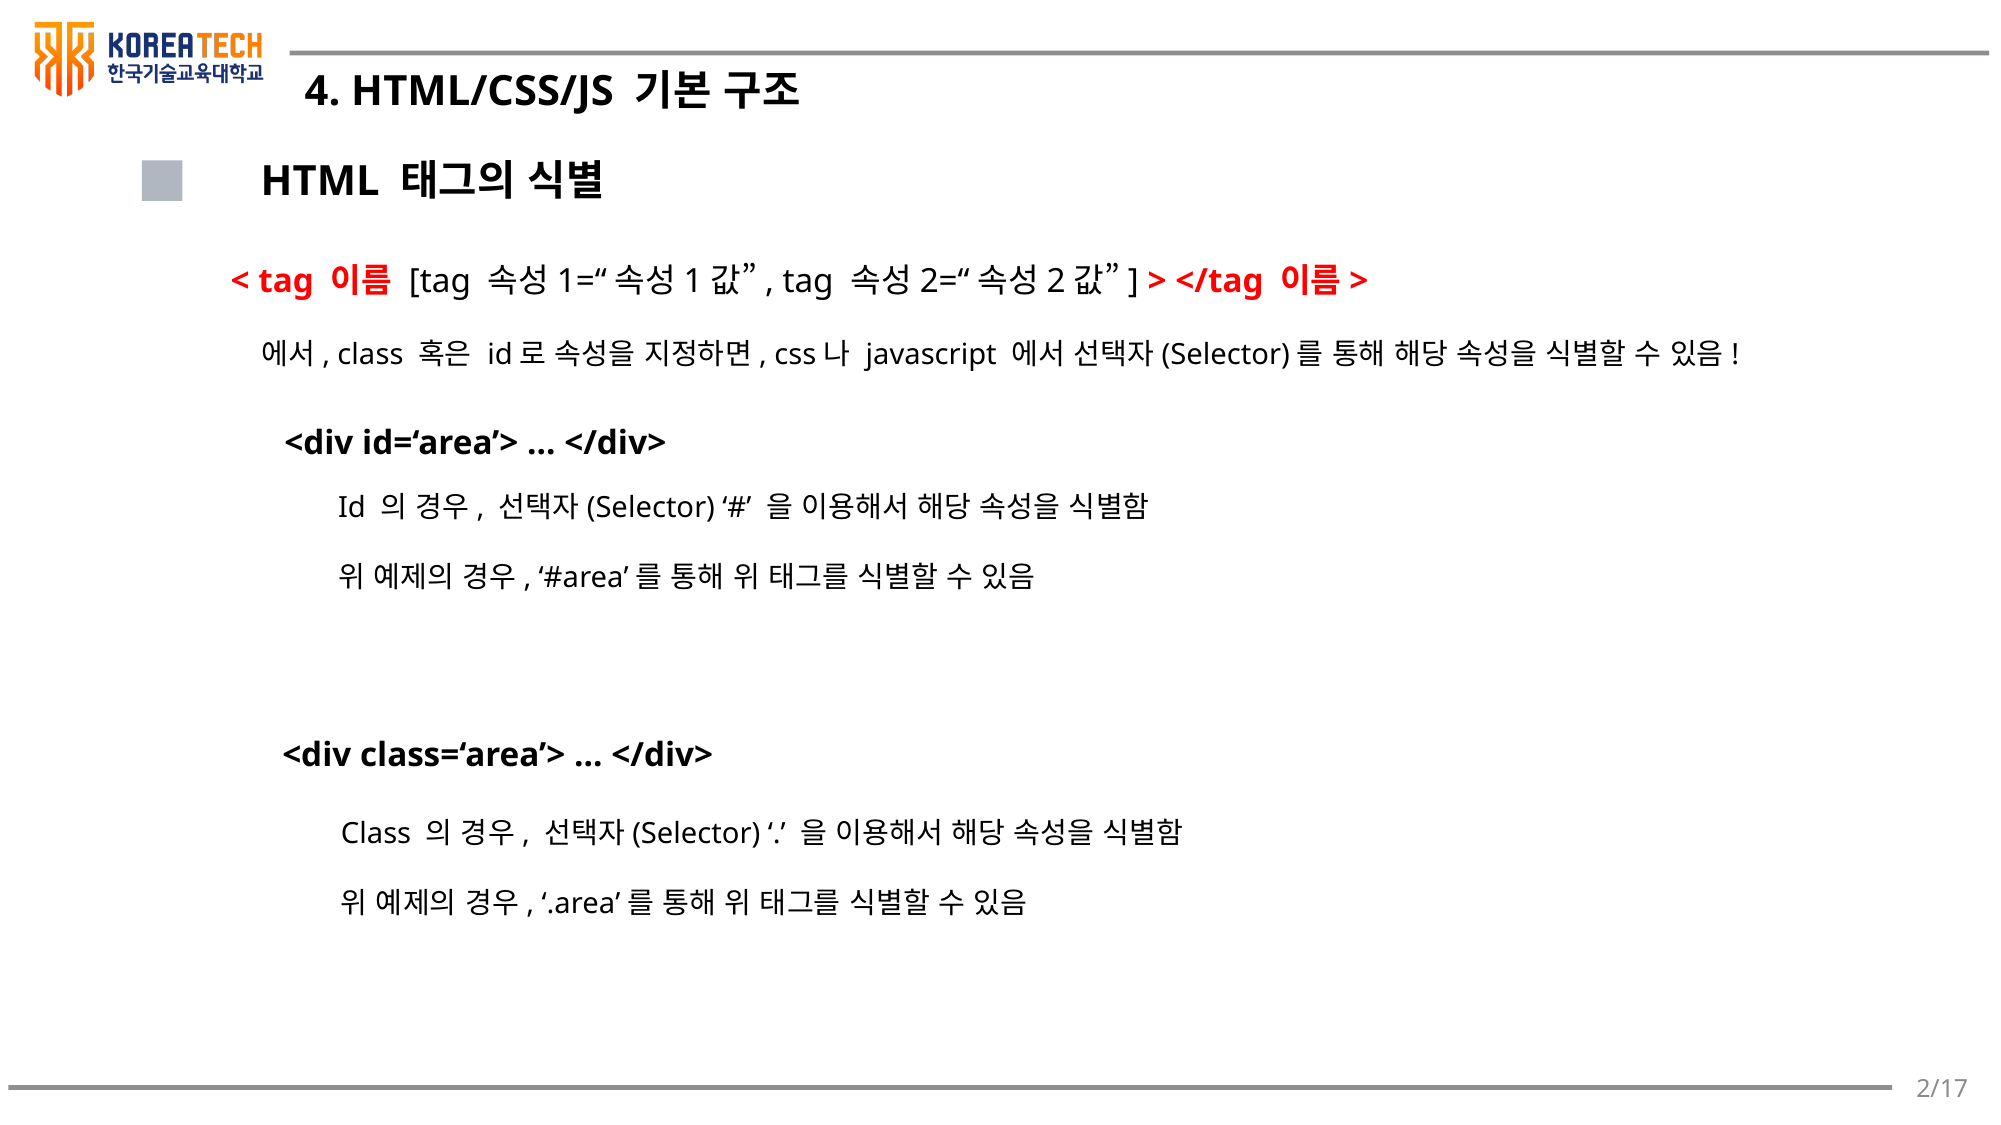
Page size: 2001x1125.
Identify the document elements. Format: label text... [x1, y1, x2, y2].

text_box <div id=‘area’> … </div> [269, 373, 682, 469]
text_box 에서, class 혹은 id로 속성을 지정하면, css나 javascript 에서 선택자(Selector)를 통해 해당 속성을 식별할 수 있음! [246, 293, 1754, 378]
text_box < tag 이름 [tag 속성1=“속성1값”, tag 속성2=“속성2값”] > </tag 이름> [215, 212, 1384, 307]
slide_number 2/17 [1886, 1057, 1984, 1118]
text_box [141, 159, 184, 202]
text_box 4. HTML/CSS/JS 기본 구조 [290, 56, 1852, 126]
picture [8, 0, 290, 138]
text_box HTML 태그의 식별 [245, 146, 620, 212]
text_box Class 의 경우, 선택자(Selector) ‘.’ 을 이용해서 해당 속성을 식별함 위 예제의 경우, ‘.area’를 통해 위 태그를 식별할 수 있음 [326, 771, 1200, 927]
text_box Id 의 경우, 선택자(Selector) ‘#’ 을 이용해서 해당 속성을 식별함 위 예제의 경우, ‘#area’를 통해 위 태그를 식별할 수 있음 [323, 446, 1166, 601]
text_box <div class=‘area’> … </div> [267, 686, 729, 781]
